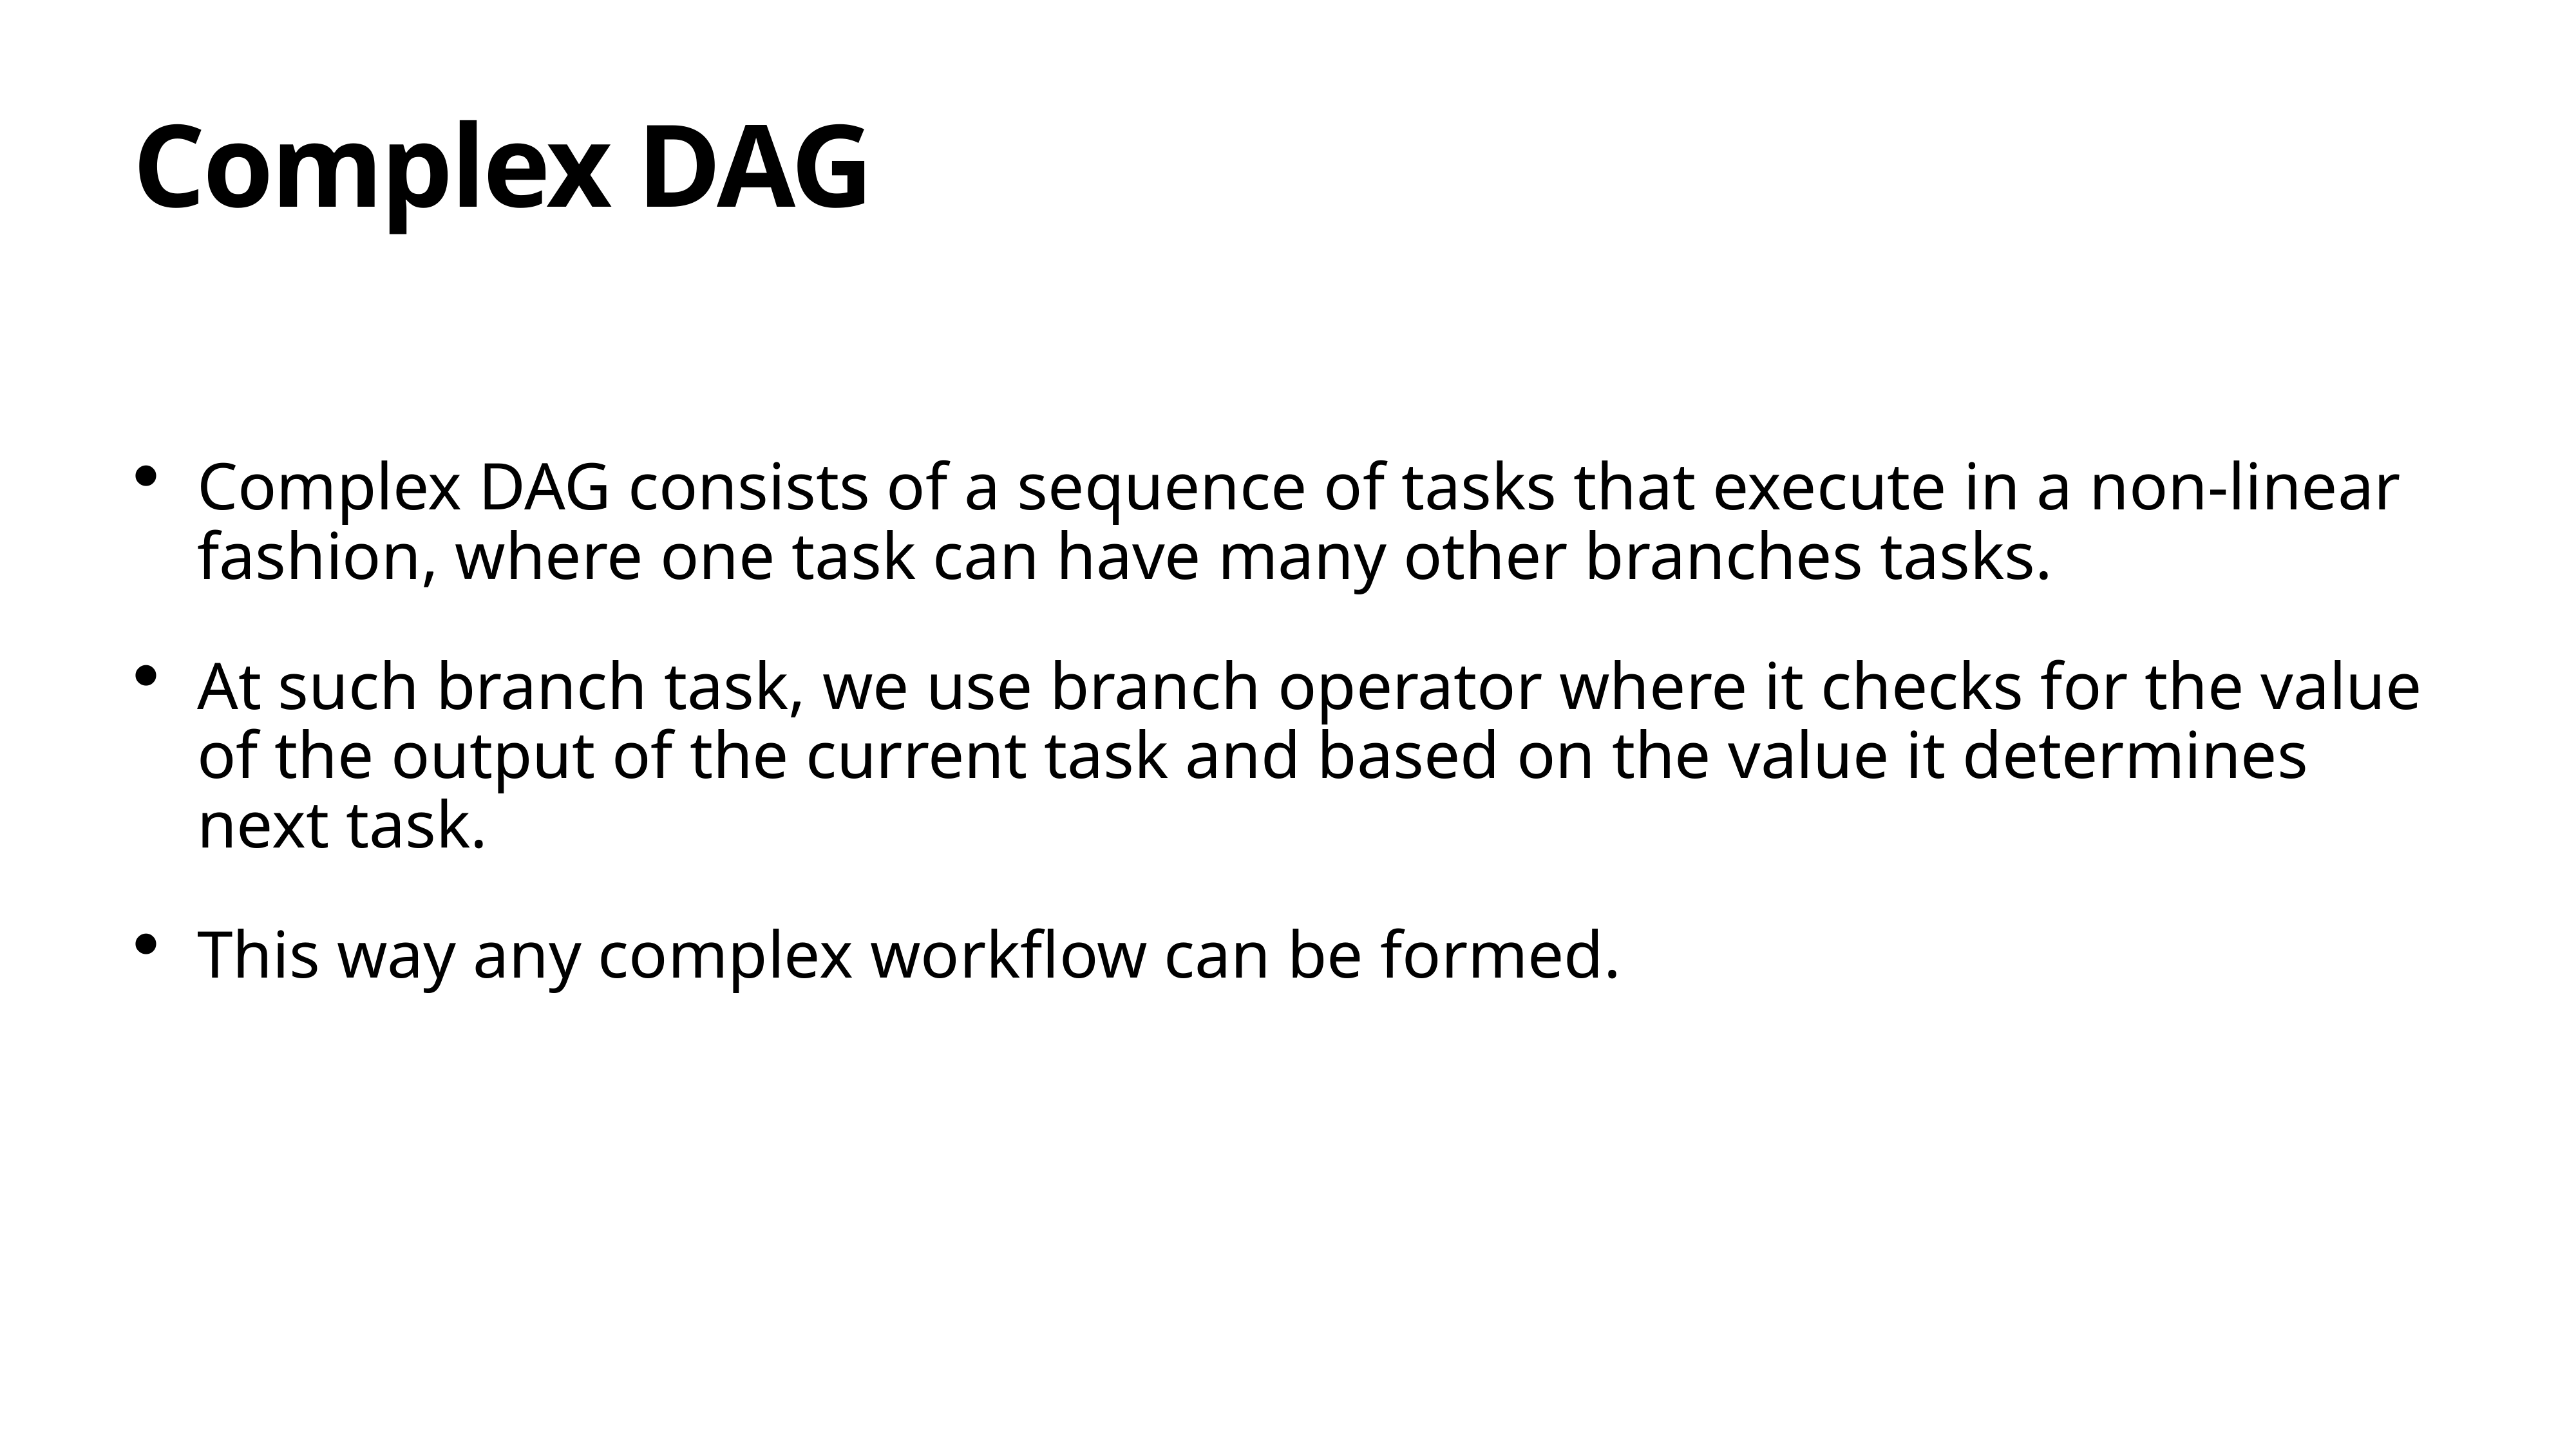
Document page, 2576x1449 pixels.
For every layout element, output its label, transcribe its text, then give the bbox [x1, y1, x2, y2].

list Complex DAG consists of a sequence of tasks that execute in a non-linear fashion, where one task can have many other branches tasks. At such branch task, we use branch operator where it checks for the value of the output of the current task and based on the value it determines next task. This way any complex workflow can be formed. [127, 448, 2449, 1321]
title Complex DAG [127, 113, 2449, 266]
